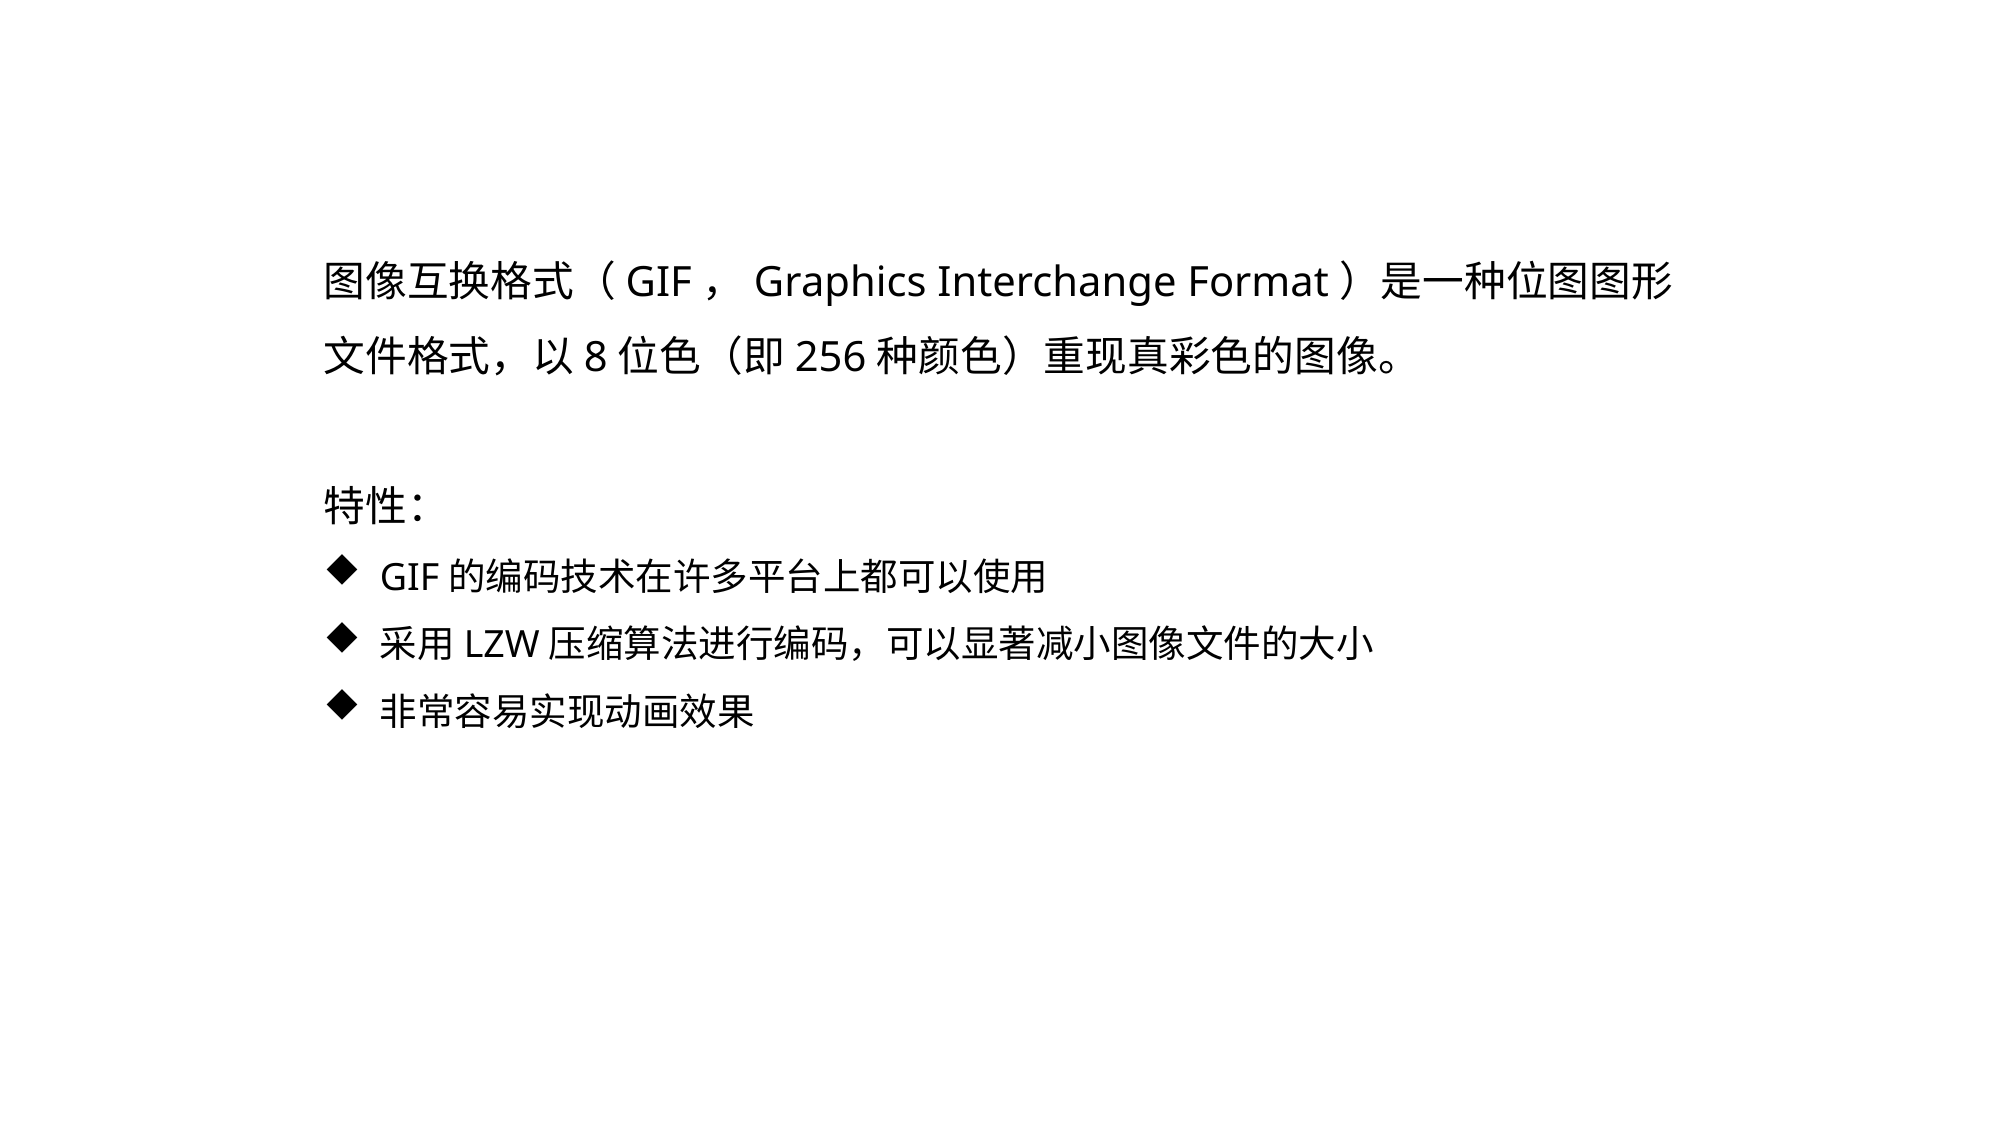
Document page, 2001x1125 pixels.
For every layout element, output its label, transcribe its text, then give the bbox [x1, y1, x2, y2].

text_box 图像互换格式（GIF，Graphics Interchange Format）是一种位图图形文件格式，以8位色（即256种颜色）重现真彩色的图像。 特性： GIF的编码技术在许多平台上都可以使用 采用LZW压缩算法进行编码，可以显著减小图像文件的大小 非常容易实现动画效果 [308, 222, 1692, 935]
